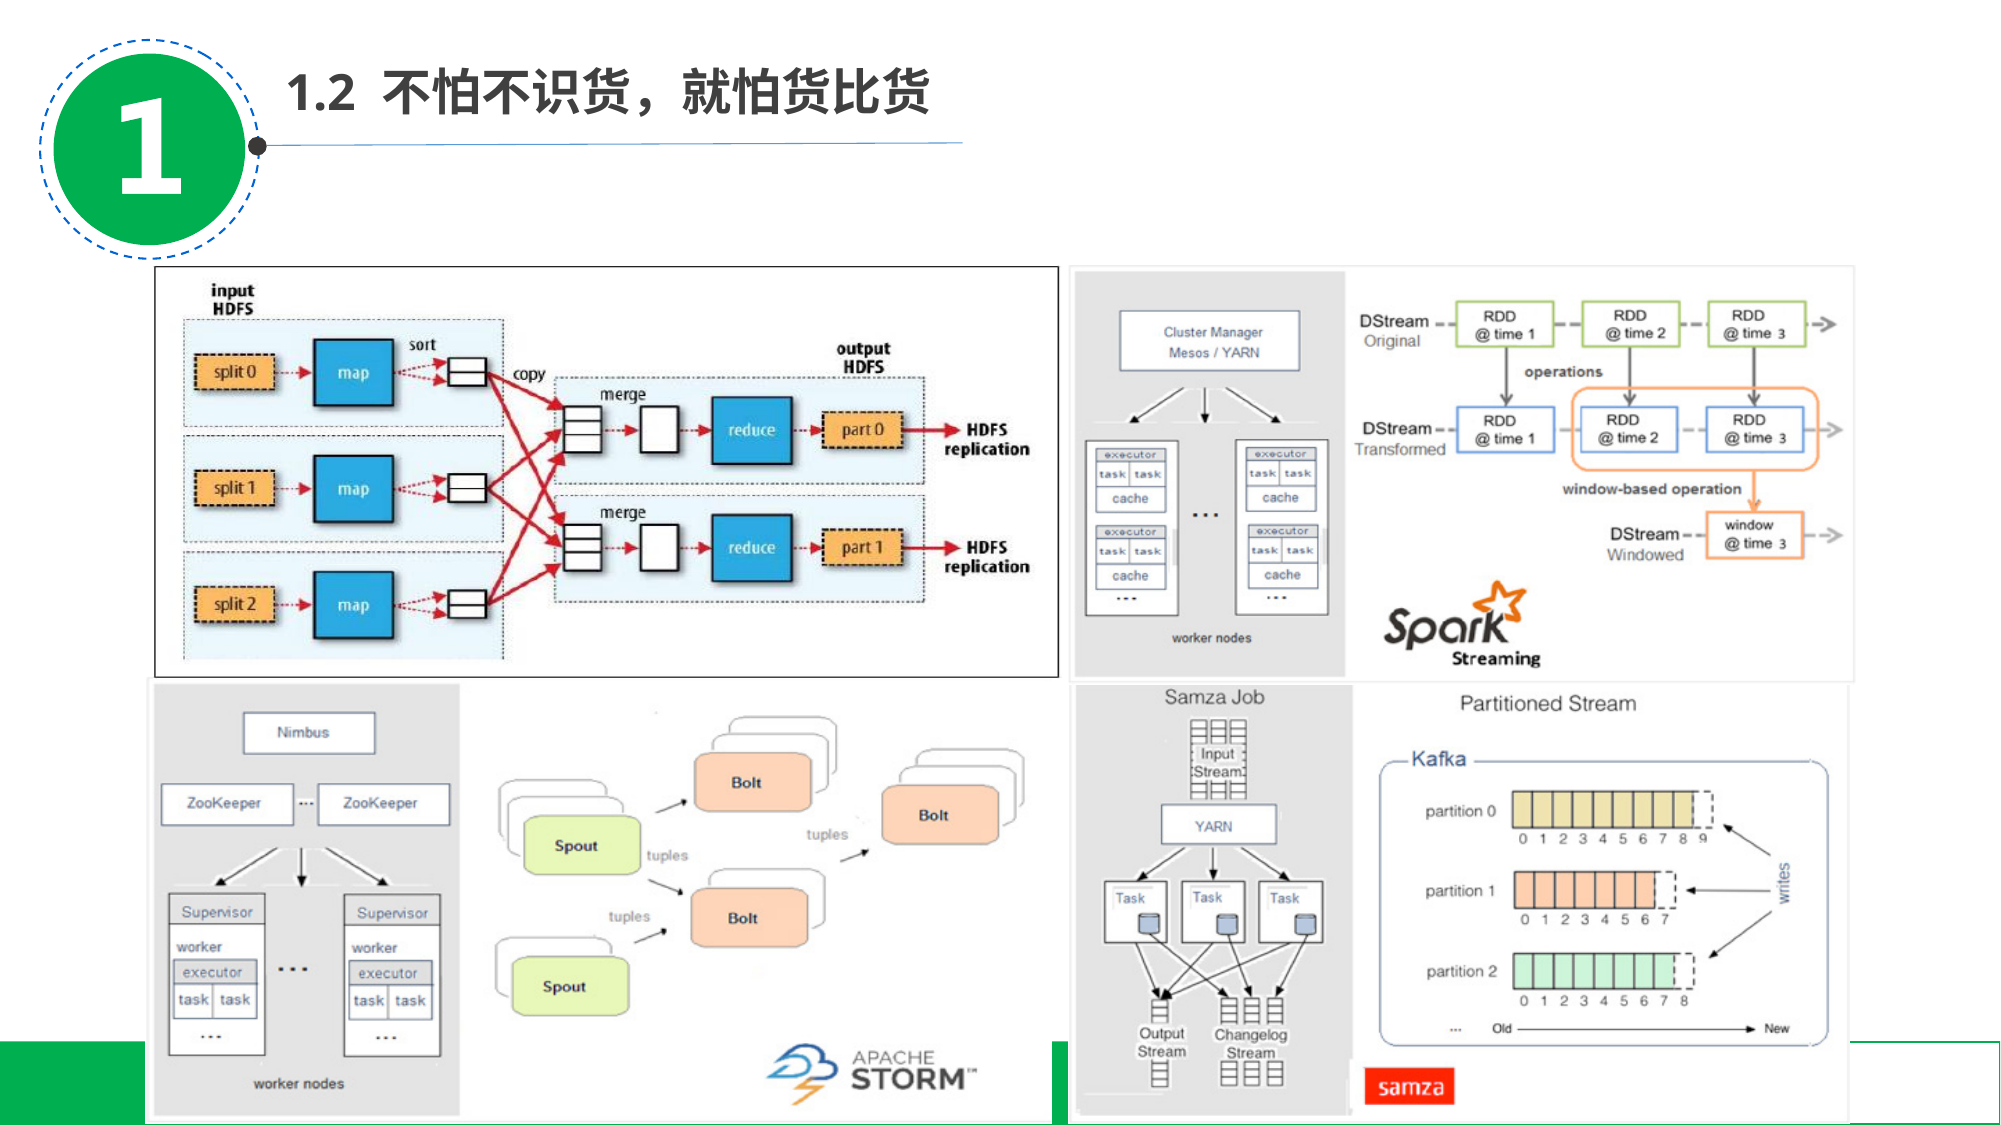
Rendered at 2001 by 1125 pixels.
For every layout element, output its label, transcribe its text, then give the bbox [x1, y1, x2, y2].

text_box [246, 135, 268, 157]
picture [145, 265, 1062, 1124]
picture [1067, 265, 1856, 1124]
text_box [267, 142, 963, 146]
text_box 1.2 不怕不识货，就怕货比货 [244, 53, 963, 129]
text_box [39, 38, 260, 260]
